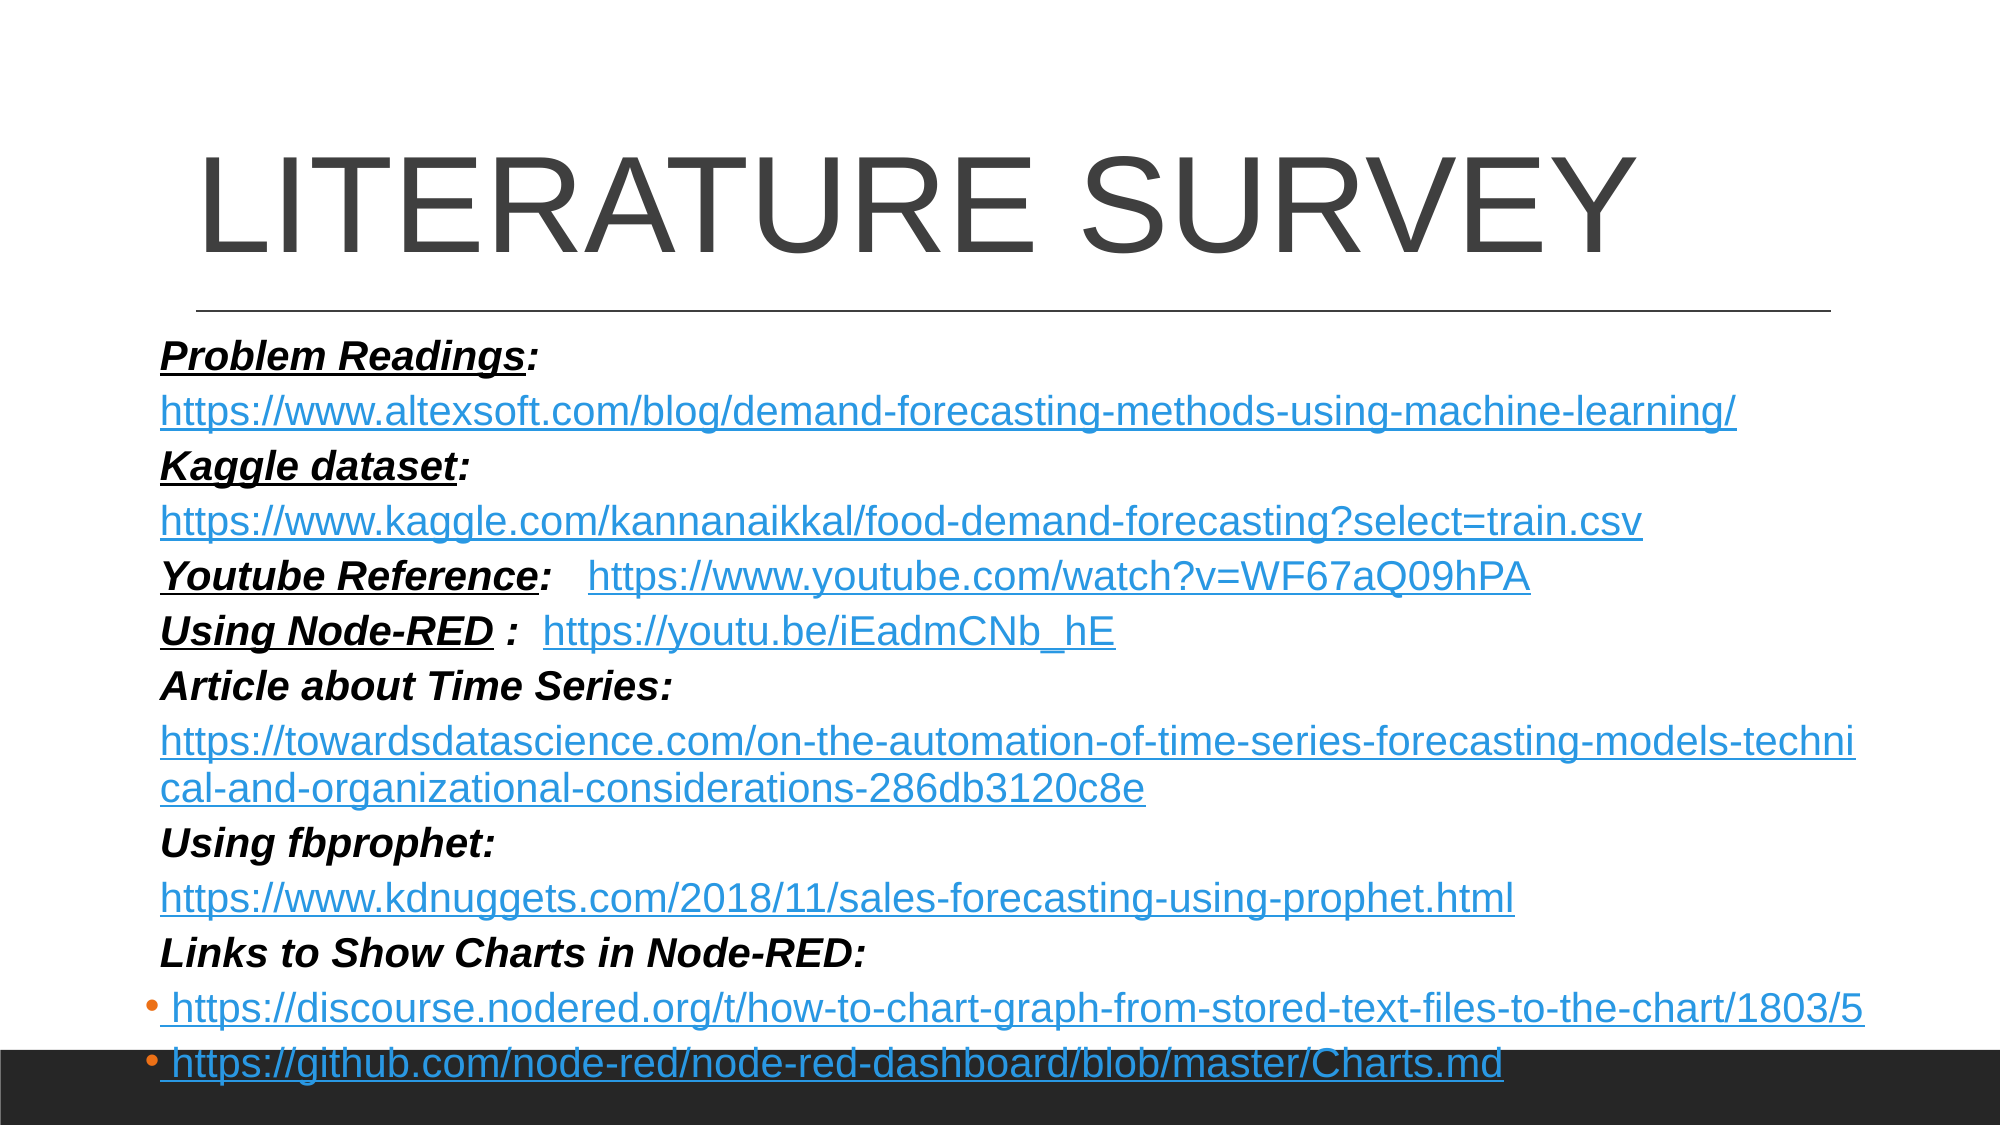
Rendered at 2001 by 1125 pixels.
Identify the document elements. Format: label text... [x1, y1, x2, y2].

title LITERATURE SURVEY [180, 47, 1830, 290]
list Problem Readings: https://www.altexsoft.com/blog/demand-forecasting-methods-using-machine-learning/ Kaggle dataset: https://www.kaggle.com/kannanaikkal/food-demand-forecasting?select=train.csv Youtube Reference: https://www.youtube.com/watch?v=WF67aQ09hPA Using Node-RED : https://youtu.be/iEadmCNb_hE Article about Time Series: https://towardsdatascience.com/on-the-automation-of-time-series-forecasting-models-technical-and-organizational-considerations-286db3120c8e Using fbprophet: https://www.kdnuggets.com/2018/11/sales-forecasting-using-prophet.html Links to Show Charts in Node-RED: https://discourse.nodered.org/t/how-to-chart-graph-from-stored-text-files-to-the-chart/1803/5 https://github.com/node-red/node-red-dashboard/blob/master/Charts.md [144, 316, 1865, 1125]
